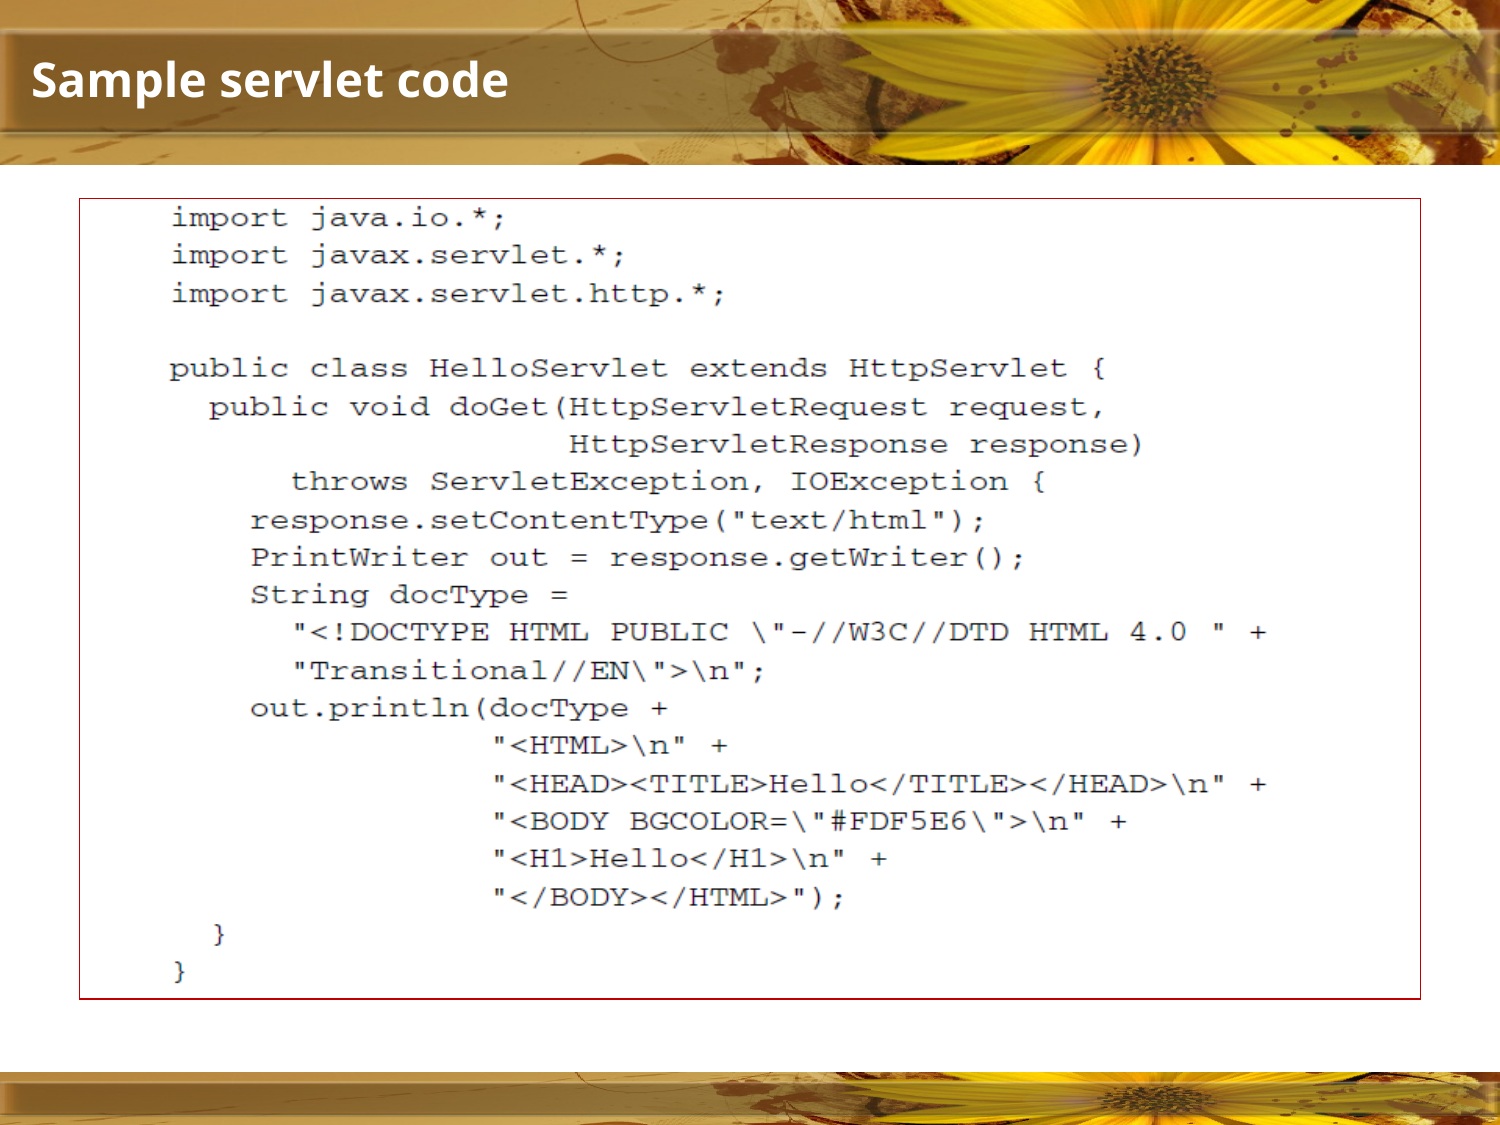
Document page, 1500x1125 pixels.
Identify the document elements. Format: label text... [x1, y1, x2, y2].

picture [0, 1072, 1500, 1125]
picture [80, 198, 1420, 999]
picture [0, 0, 1500, 165]
title Sample servlet code [20, 43, 953, 114]
